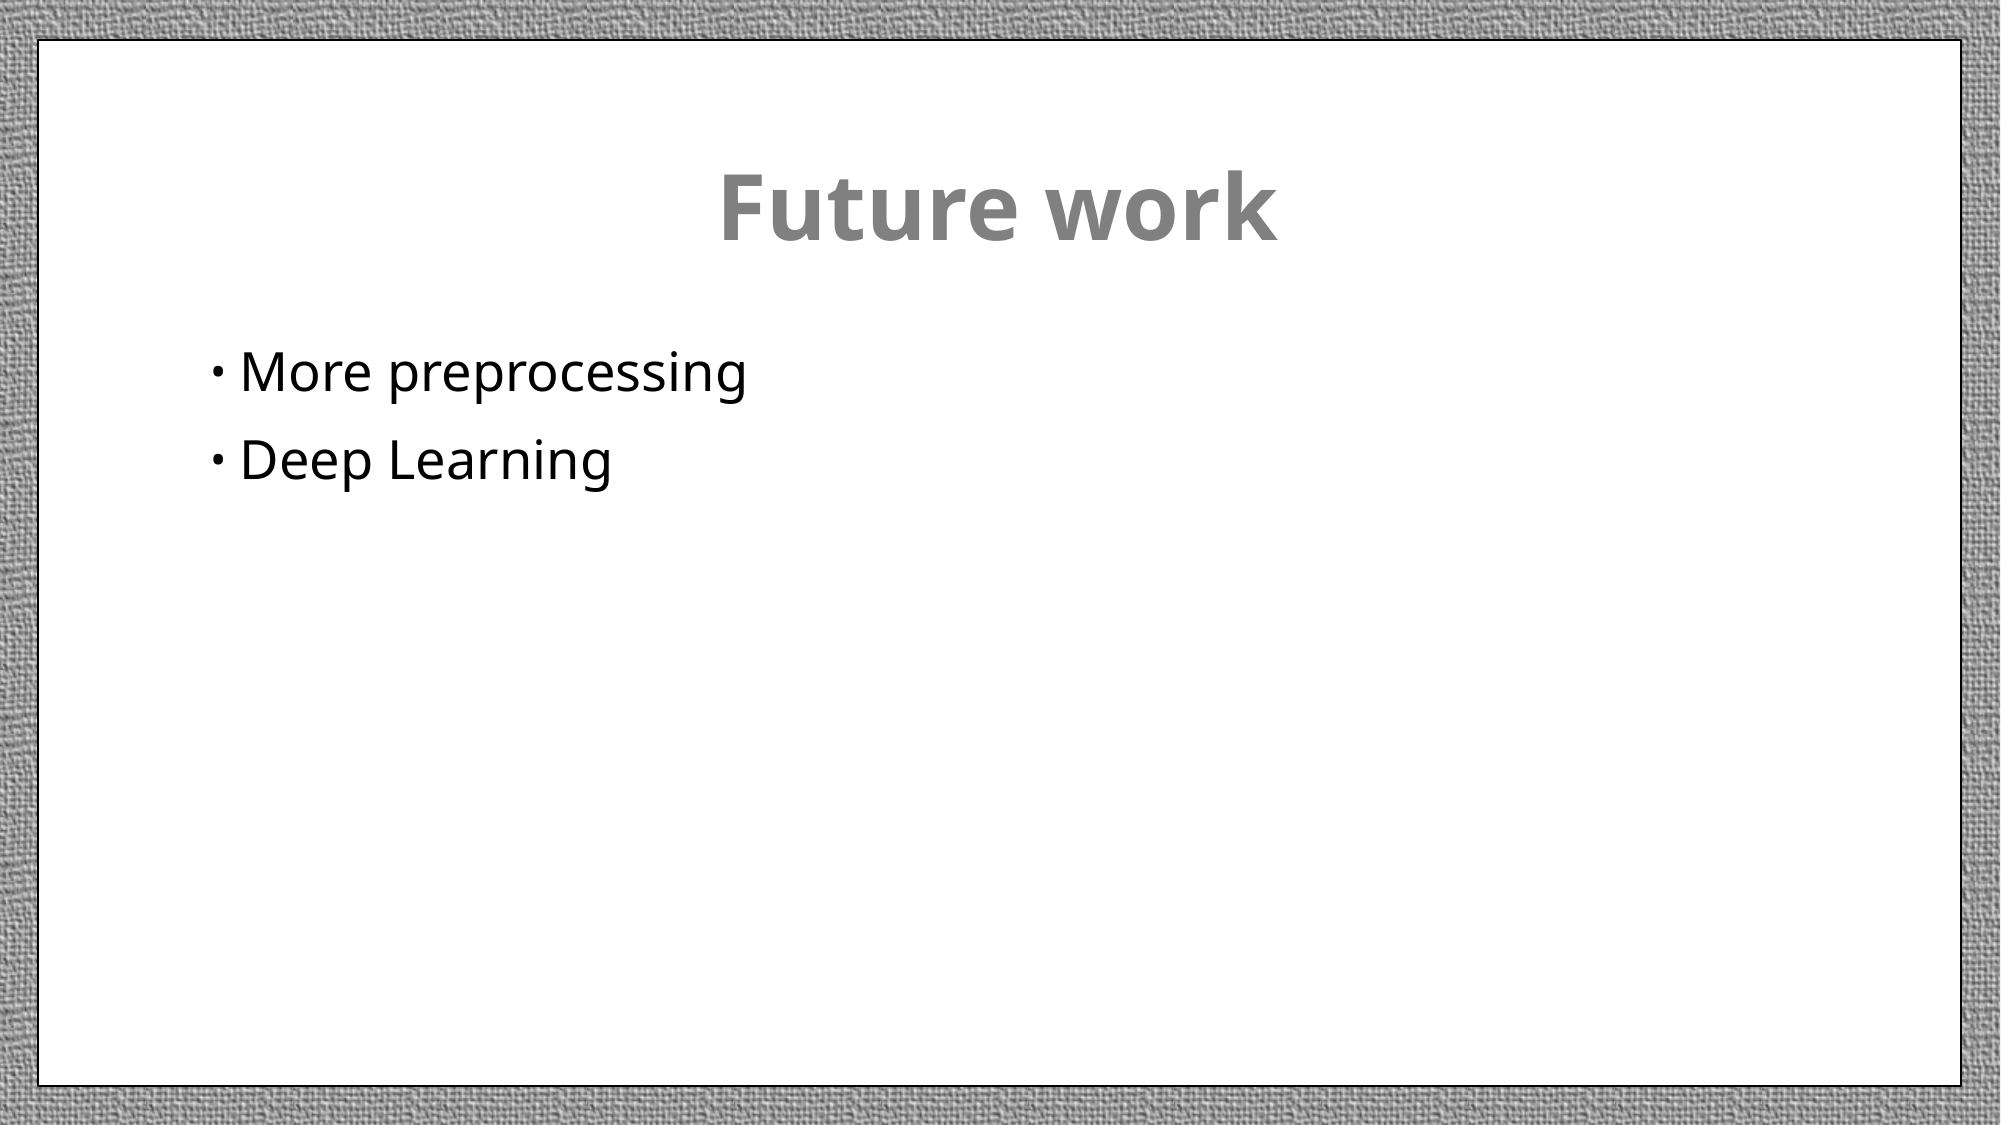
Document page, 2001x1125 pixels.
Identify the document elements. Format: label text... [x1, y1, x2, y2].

text_box More preprocessing Deep Learning [187, 337, 1807, 1000]
picture [0, 0, 2001, 1125]
text_box Future work [187, 99, 1808, 323]
